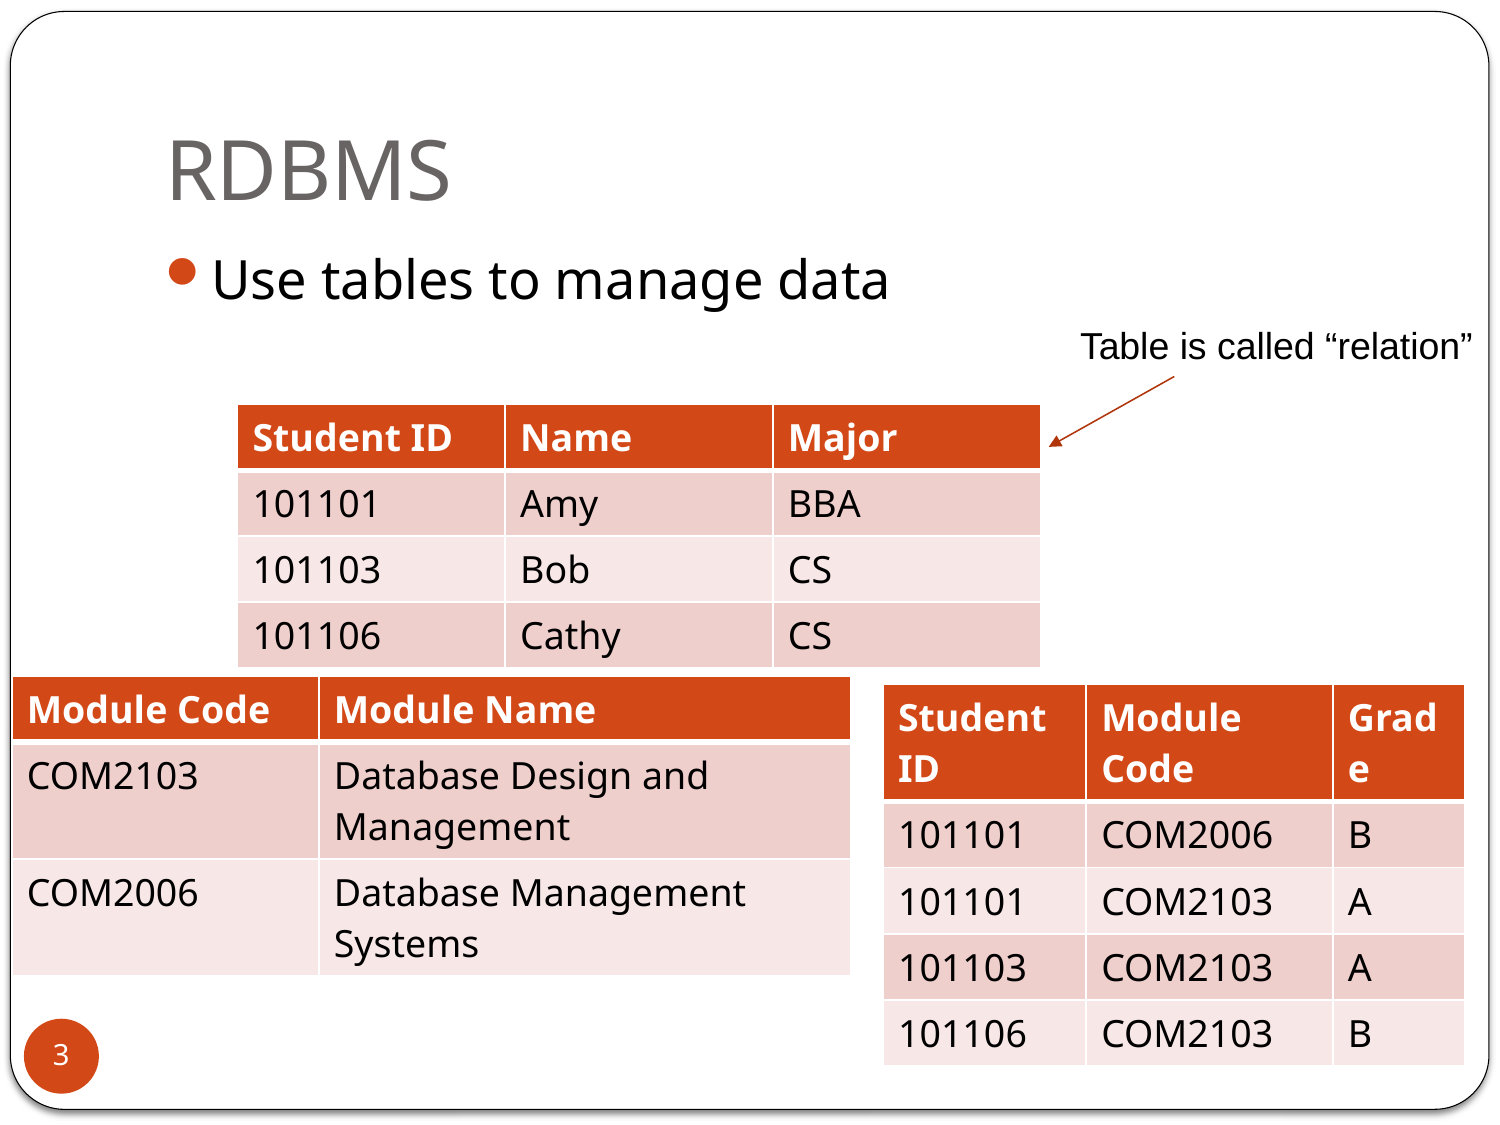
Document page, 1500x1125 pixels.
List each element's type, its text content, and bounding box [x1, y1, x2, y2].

table_cell BBA [774, 473, 1040, 535]
table_cell COM2103 [1087, 868, 1332, 933]
title RDBMS [150, 45, 1425, 233]
table_cell COM2103 [1087, 935, 1332, 999]
table_header Module Name [320, 677, 850, 739]
table_cell Database Design and Management [320, 745, 850, 858]
table_header Student ID [238, 405, 504, 468]
table_header Module Code [13, 677, 318, 739]
table_cell COM2006 [13, 860, 318, 975]
table_cell COM2006 [1087, 804, 1332, 867]
table_cell COM2103 [13, 745, 318, 858]
table_cell Database Management Systems [320, 860, 850, 975]
table_header Major [774, 405, 1040, 468]
table_cell 101103 [884, 935, 1085, 999]
table_cell 101103 [238, 537, 504, 601]
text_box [1048, 376, 1175, 448]
table_header Name [506, 405, 772, 468]
table_header Grade [1334, 685, 1464, 799]
table_cell Bob [506, 537, 772, 601]
text_box Table is called “relation” [1065, 314, 1497, 375]
table_cell 101101 [884, 804, 1085, 867]
table_cell B [1334, 804, 1464, 867]
slide_number 3 [23, 1018, 99, 1094]
table_cell CS [774, 603, 1040, 667]
table_cell A [1334, 868, 1464, 933]
table_cell CS [774, 537, 1040, 601]
table_cell Amy [506, 473, 772, 535]
table_header Student ID [884, 685, 1085, 799]
table_cell 101101 [884, 868, 1085, 933]
table_cell COM2103 [1087, 1001, 1332, 1065]
list Use tables to manage data [150, 237, 1425, 988]
table_cell 101101 [238, 473, 504, 535]
table_cell Cathy [506, 603, 772, 667]
table_cell A [1334, 935, 1464, 999]
table_cell 101106 [238, 603, 504, 667]
table_cell B [1334, 1001, 1464, 1065]
table_cell 101106 [884, 1001, 1085, 1065]
table_header Module Code [1087, 685, 1332, 799]
